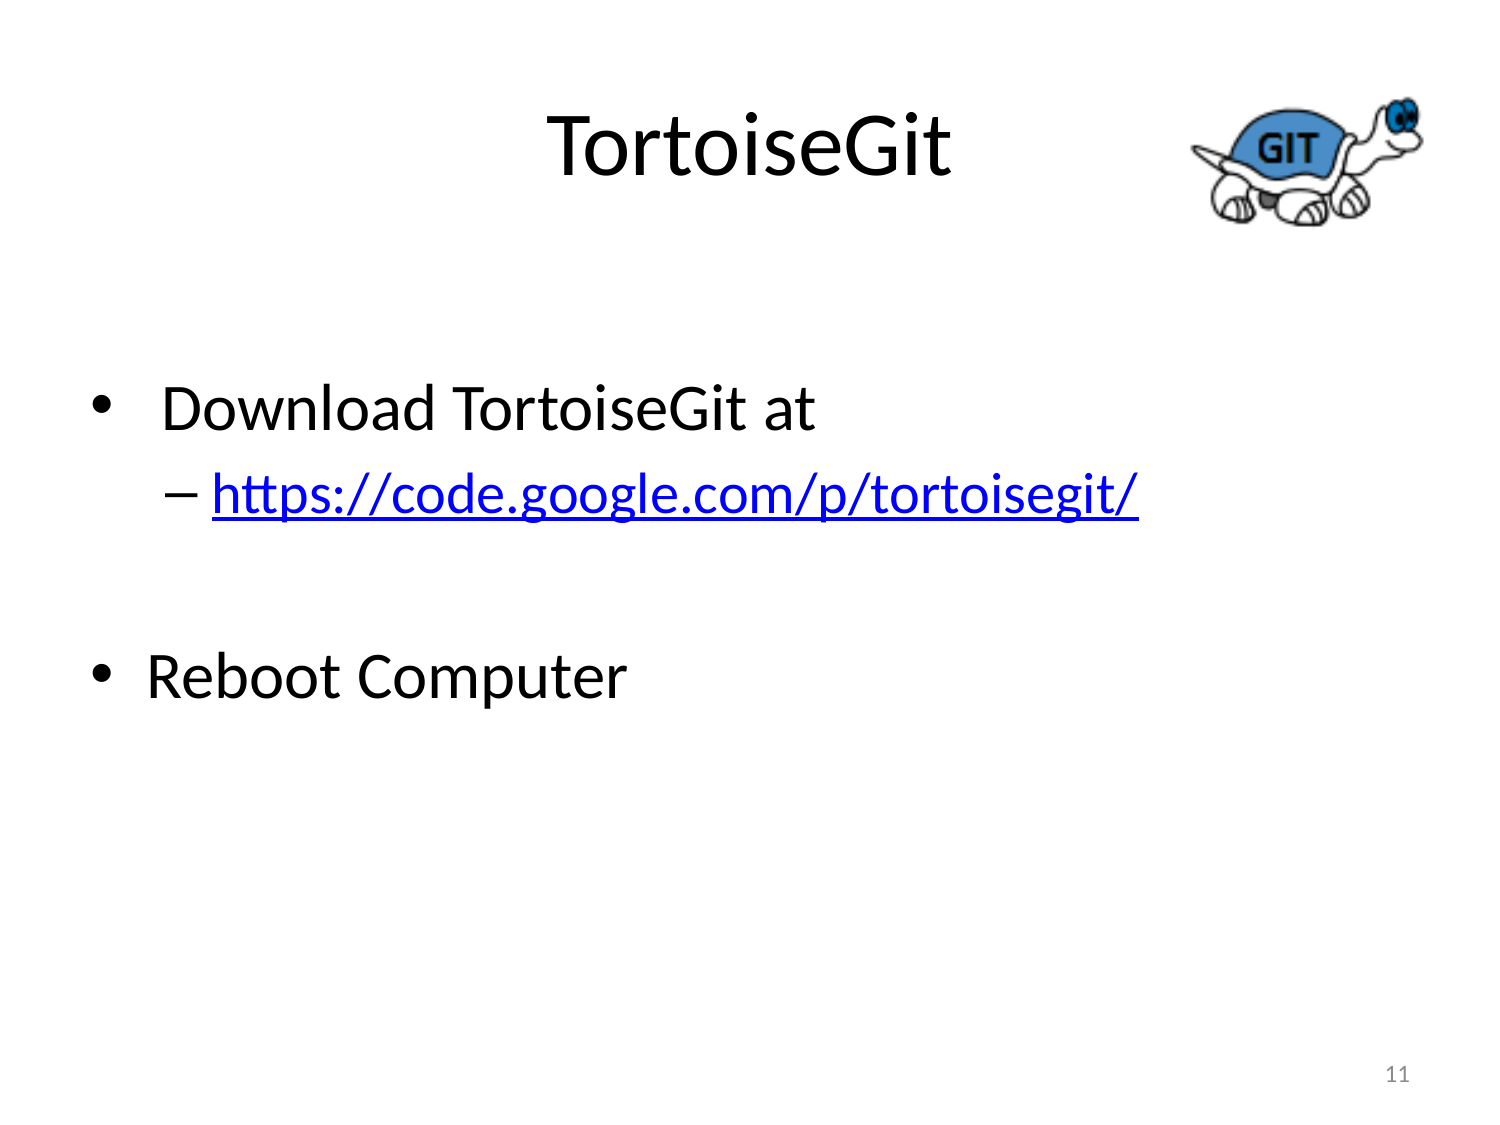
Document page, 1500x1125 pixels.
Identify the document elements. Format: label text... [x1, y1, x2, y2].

list Download TortoiseGit at https://code.google.com/p/tortoisegit/ Reboot Computer [75, 262, 1425, 1005]
slide_number 11 [1074, 1042, 1425, 1103]
picture [1188, 93, 1429, 232]
title TortoiseGit [75, 45, 1425, 233]
